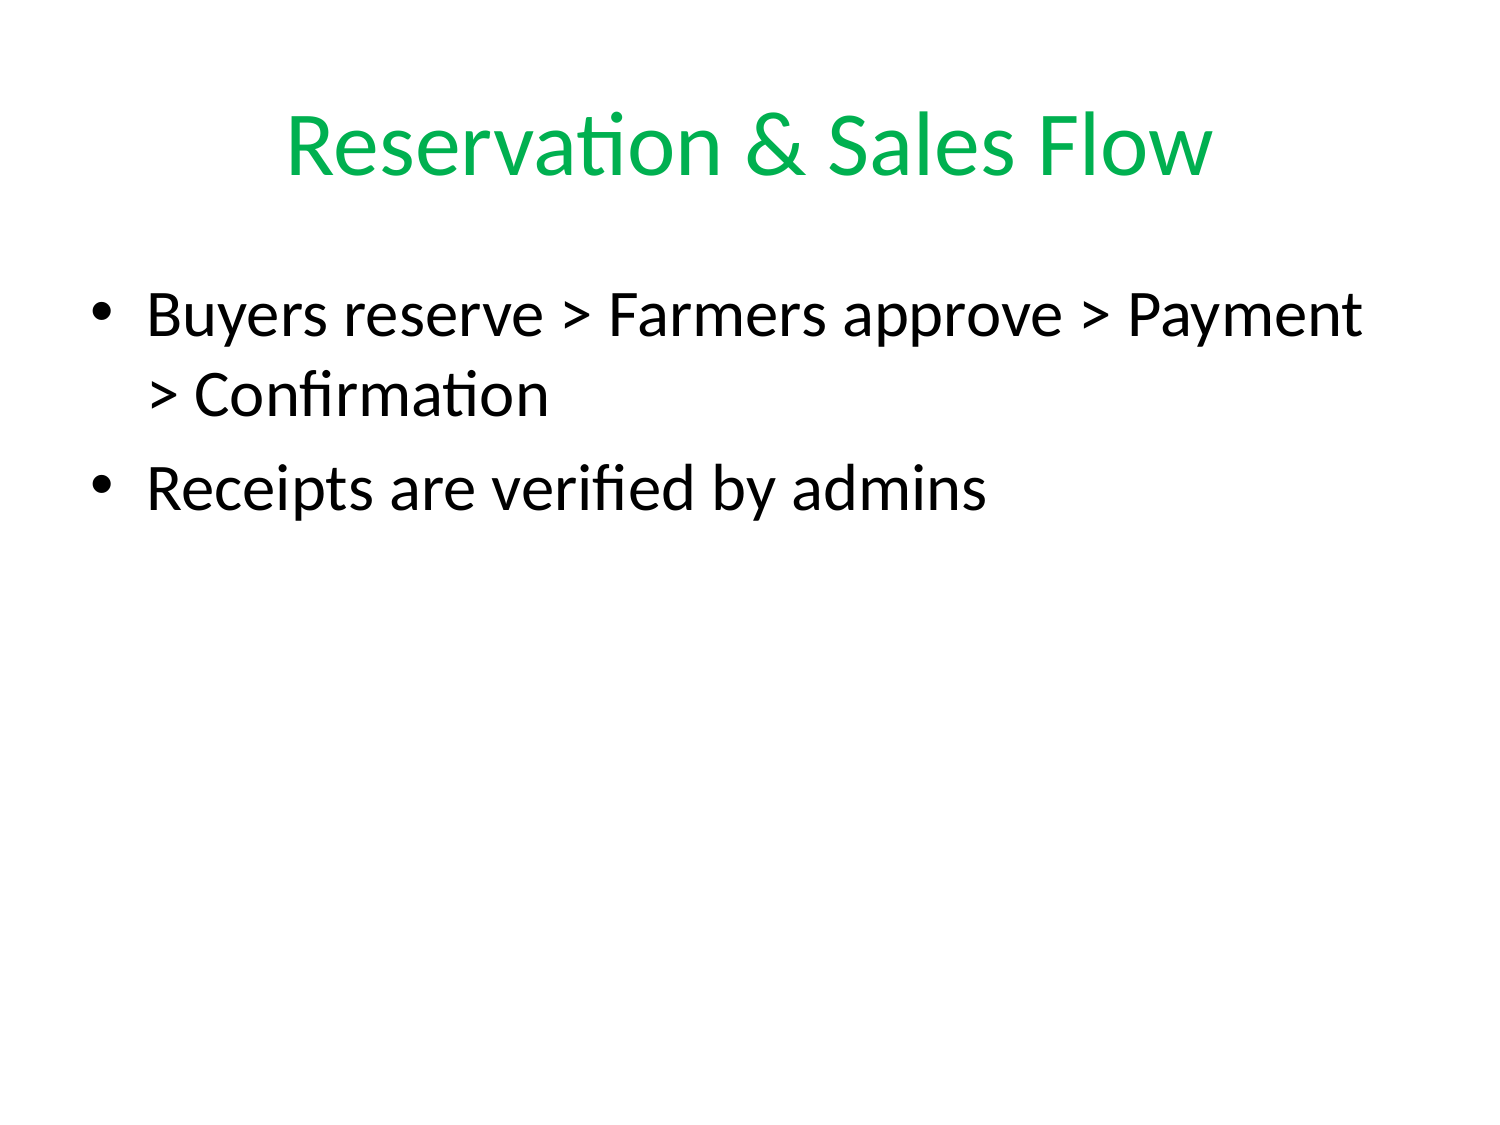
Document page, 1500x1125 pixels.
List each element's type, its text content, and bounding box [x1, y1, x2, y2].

list Buyers reserve > Farmers approve > Payment > Confirmation Receipts are verified by admins [75, 262, 1425, 1005]
title Reservation & Sales Flow [75, 45, 1425, 233]
